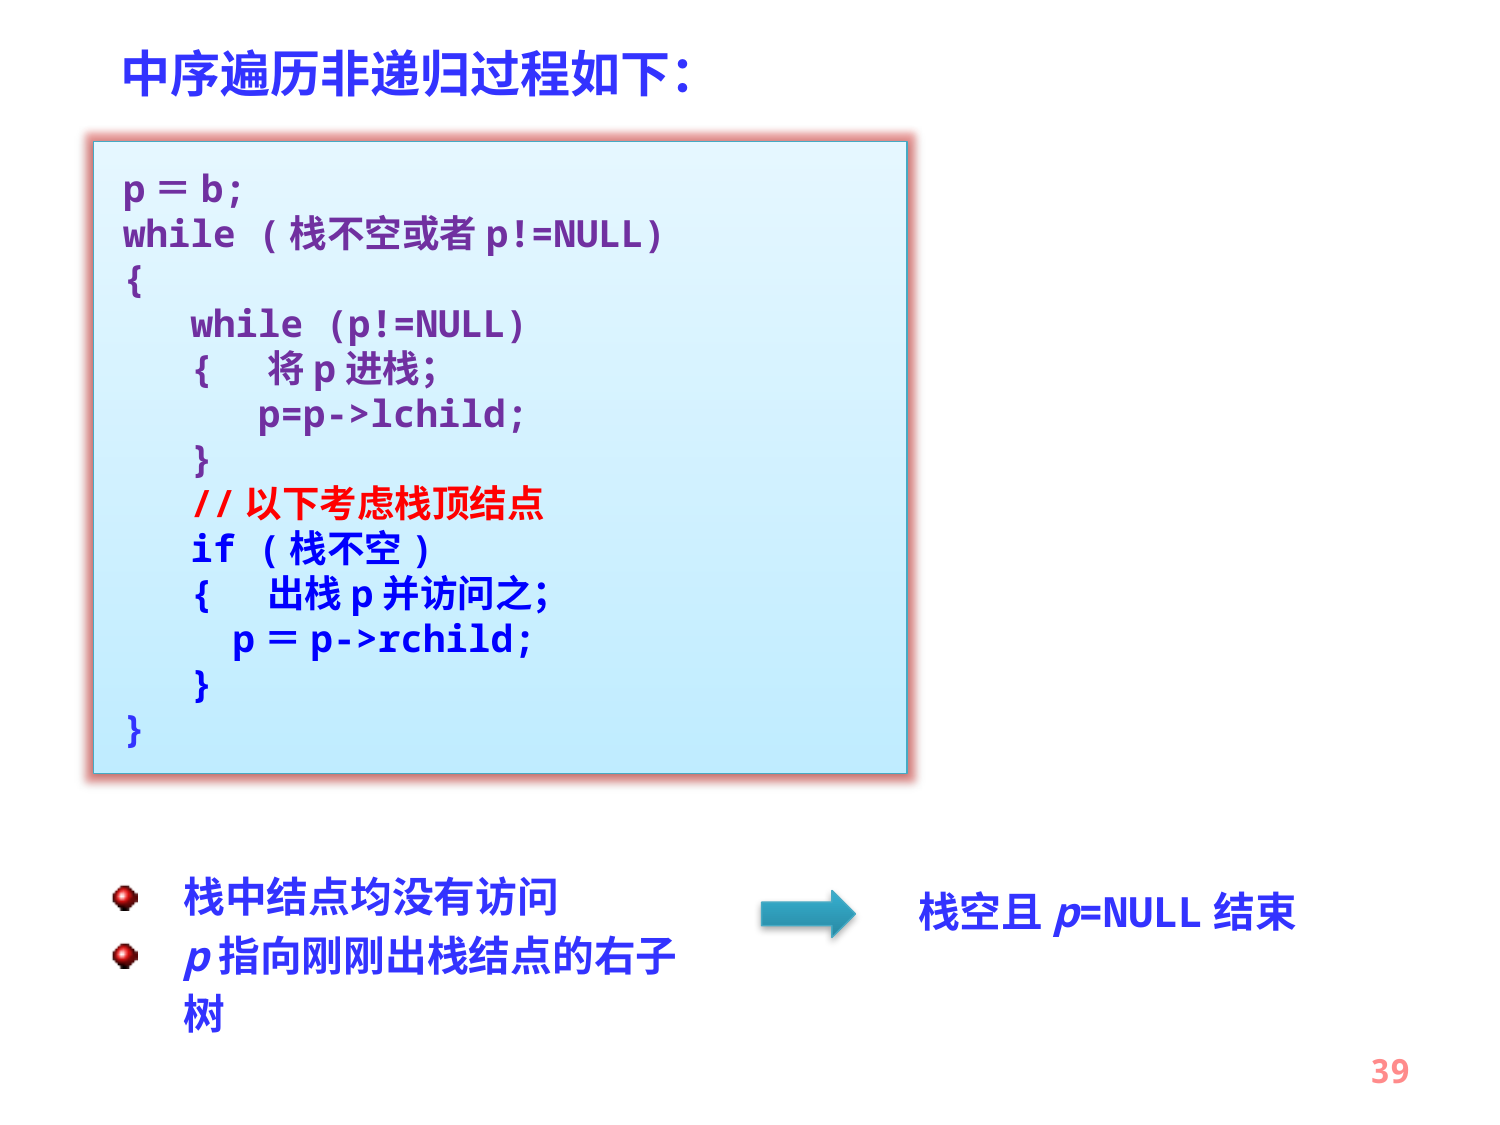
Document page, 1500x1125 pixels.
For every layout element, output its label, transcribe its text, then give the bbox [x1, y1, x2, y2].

text_box p＝b; while (栈不空或者p!=NULL) { while (p!=NULL) { 将p进栈； p=p->lchild; } //以下考虑栈顶结点 if (栈不空) { 出栈p并访问之； p＝p->rchild; } } [93, 141, 908, 774]
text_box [93, 855, 1360, 989]
slide_number 39 [1074, 1042, 1425, 1103]
text_box 中序遍历非递归过程如下： [105, 35, 797, 110]
